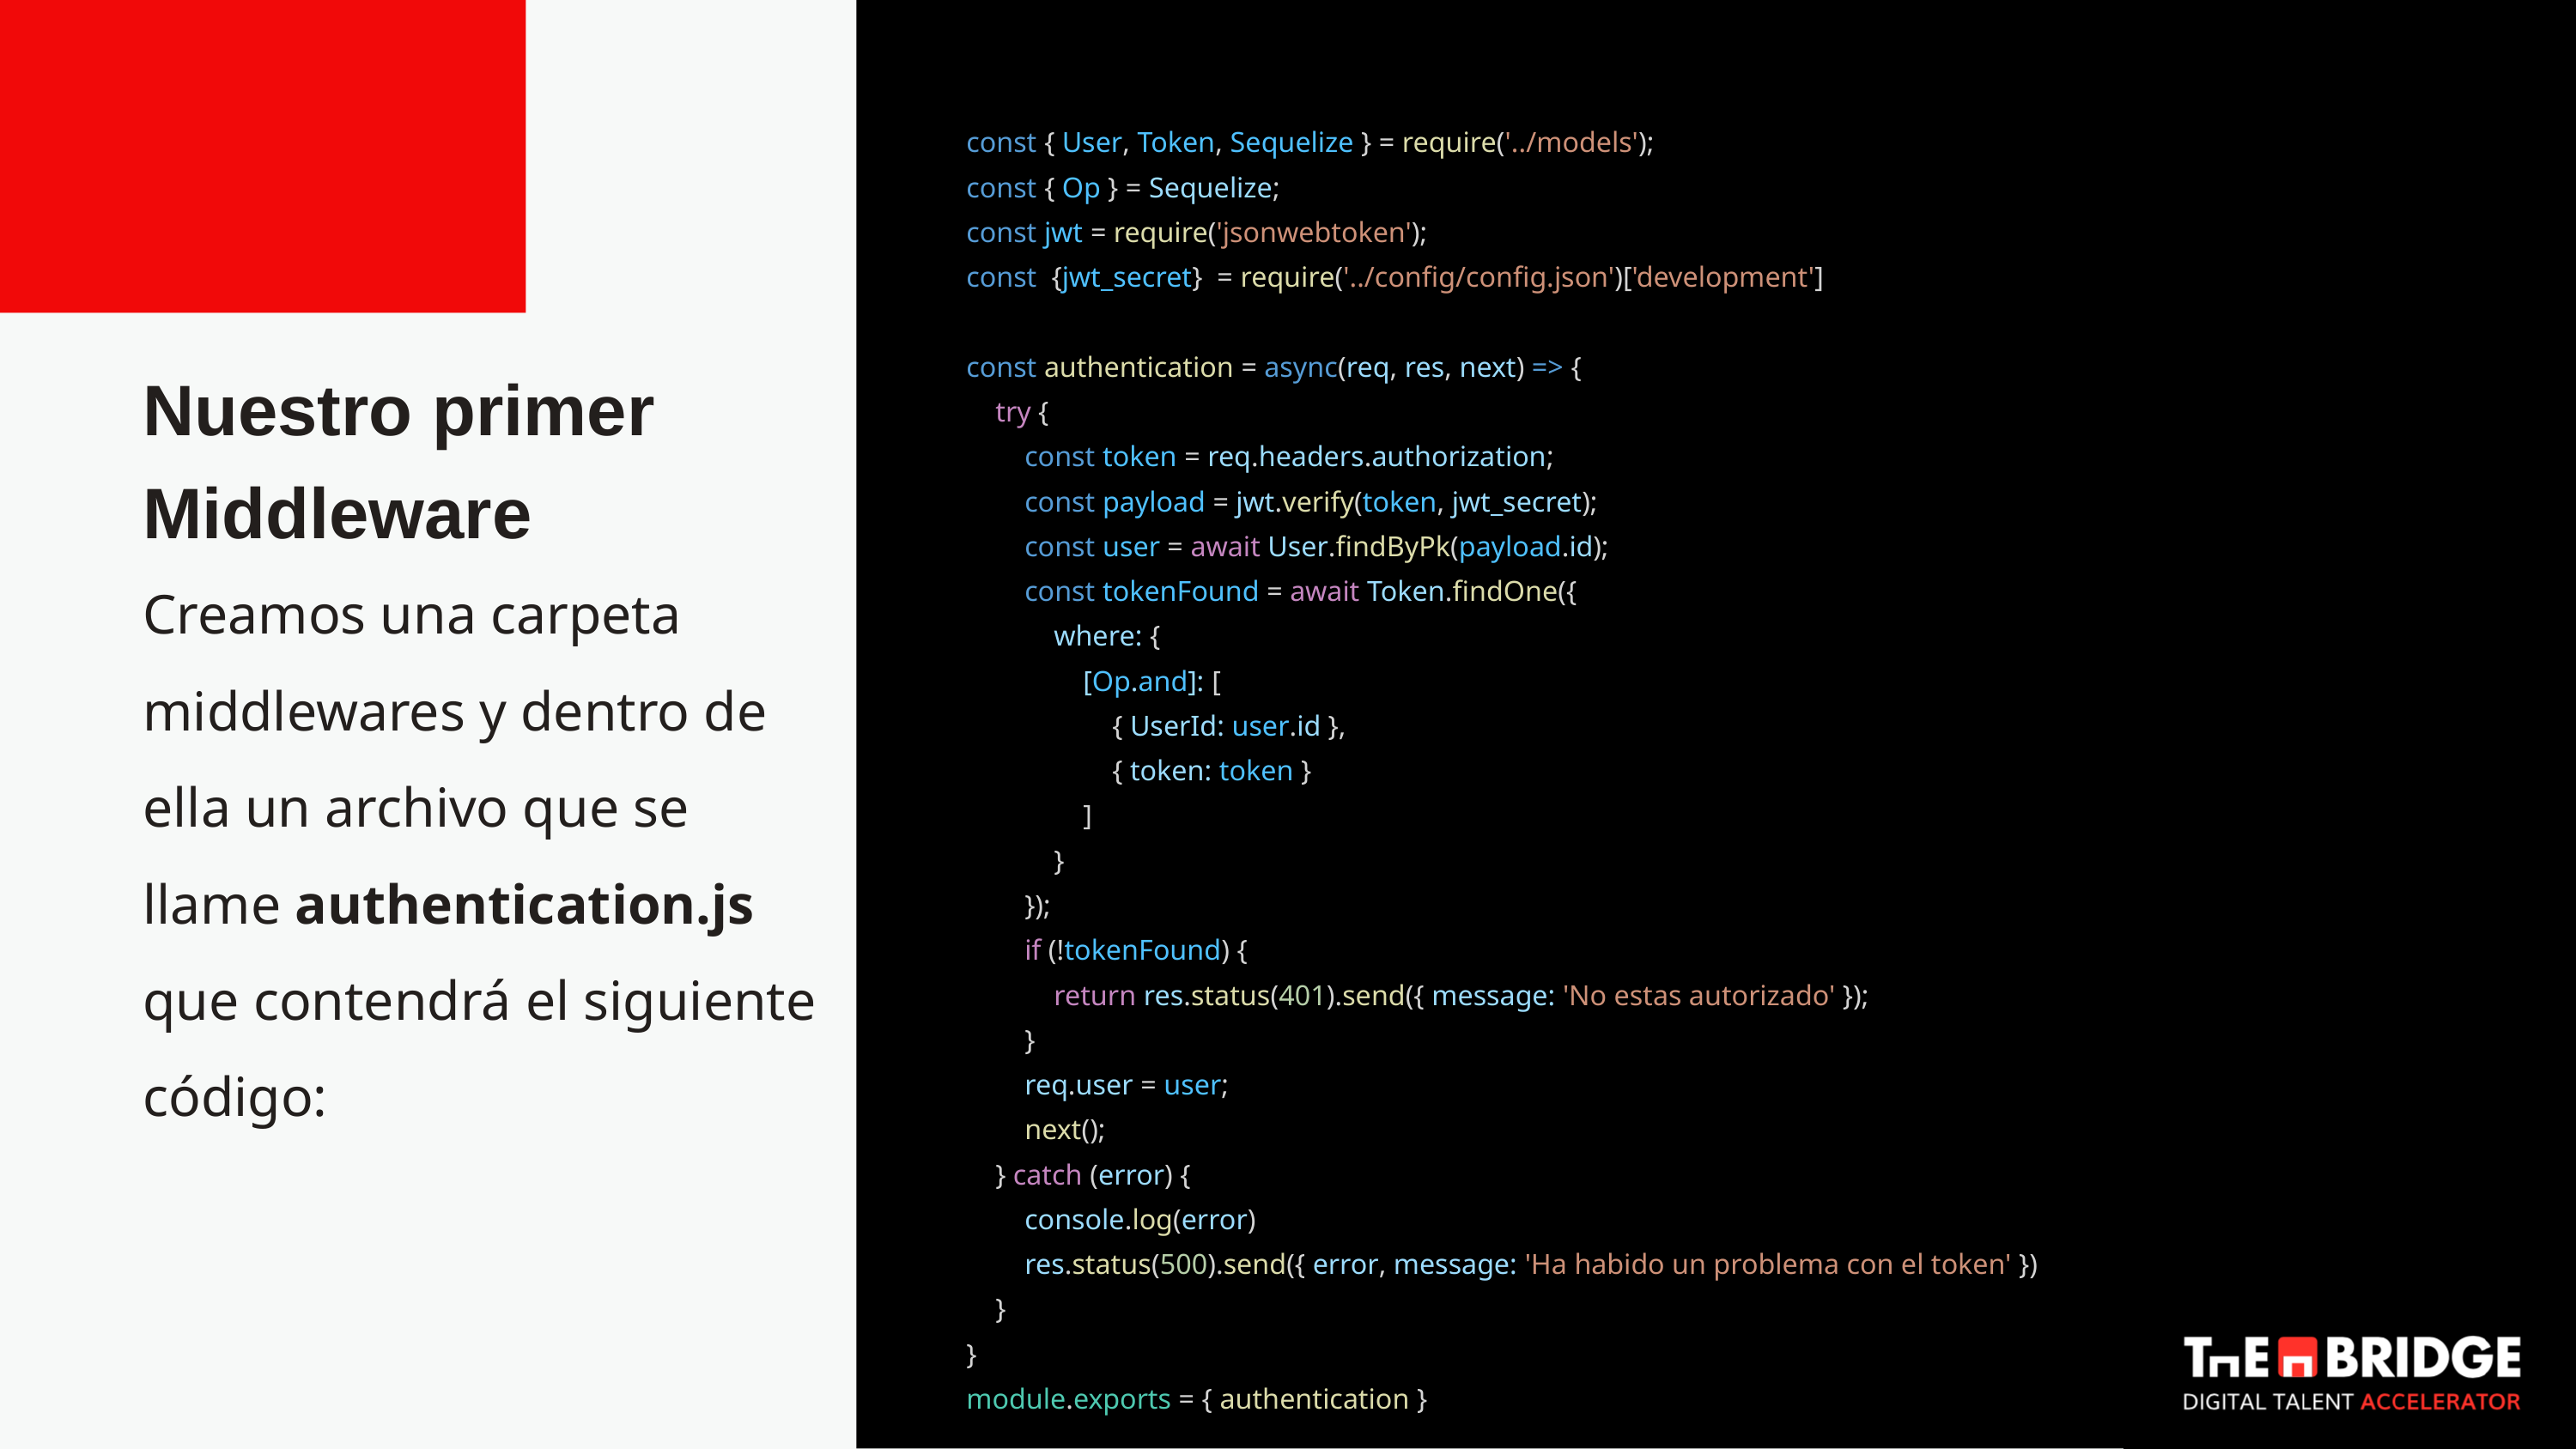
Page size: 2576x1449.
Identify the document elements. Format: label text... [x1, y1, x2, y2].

text_box [856, 0, 2576, 1449]
text_box const { User, Token, Sequelize } = require('../models'); const { Op } = Sequelize; const jwt = require('jsonwebtoken'); const {jwt_secret} = require('../config/config.json')['development'] const authentication = async(req, res, next) => { try { const token = req.headers.authorization; const payload = jwt.verify(token, jwt_secret); const user = await User.findByPk(payload.id); const tokenFound = await Token.findOne({ where: { [Op.and]: [ { UserId: user.id }, { token: token } ] } }); if (!tokenFound) { return res.status(401).send({ message: 'No estas autorizado' }); } req.user = user; next(); } catch (error) { console.log(error) res.status(500).send({ error, message: 'Ha habido un problema con el token' }) } } module.exports = { authentication } [953, 202, 2525, 1326]
text_box Nuestro primer Middleware [143, 347, 780, 549]
text_box Creamos una carpeta middlewares y dentro de ella un archivo que se llame authentication.js que contendrá el siguiente código: [143, 549, 824, 1128]
text_box [0, 0, 526, 313]
picture [2123, 1289, 2576, 1449]
